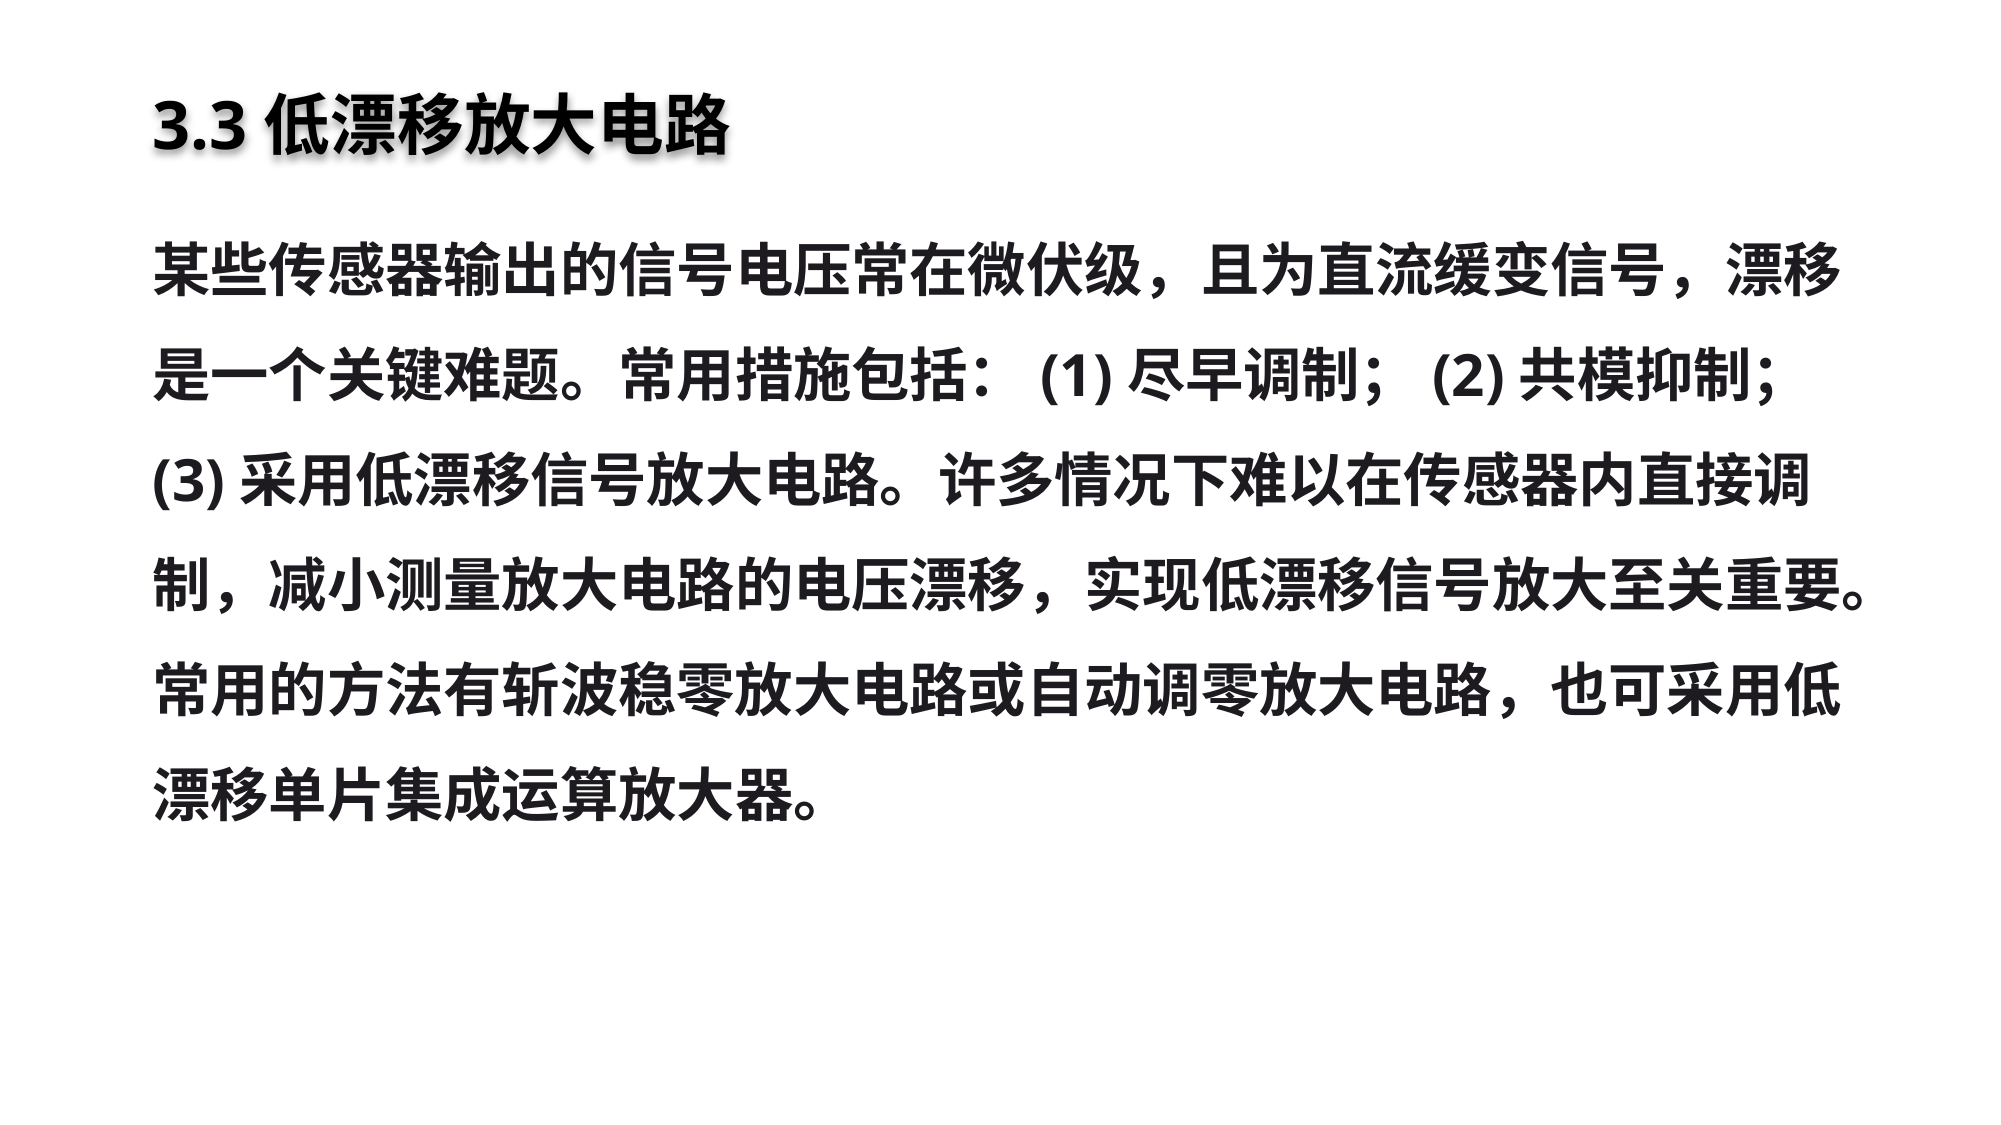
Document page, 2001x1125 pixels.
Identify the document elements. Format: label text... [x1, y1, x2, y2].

title 3.3低漂移放大电路 [137, 79, 1863, 176]
list 某些传感器输出的信号电压常在微伏级，且为直流缓变信号，漂移是一个关键难题。常用措施包括：(1)尽早调制；(2)共模抑制；(3)采用低漂移信号放大电路。许多情况下难以在传感器内直接调制，减小测量放大电路的电压漂移，实现低漂移信号放大至关重要。常用的方法有斩波稳零放大电路或自动调零放大电路，也可采用低漂移单片集成运算放大器。 [137, 191, 1863, 1014]
